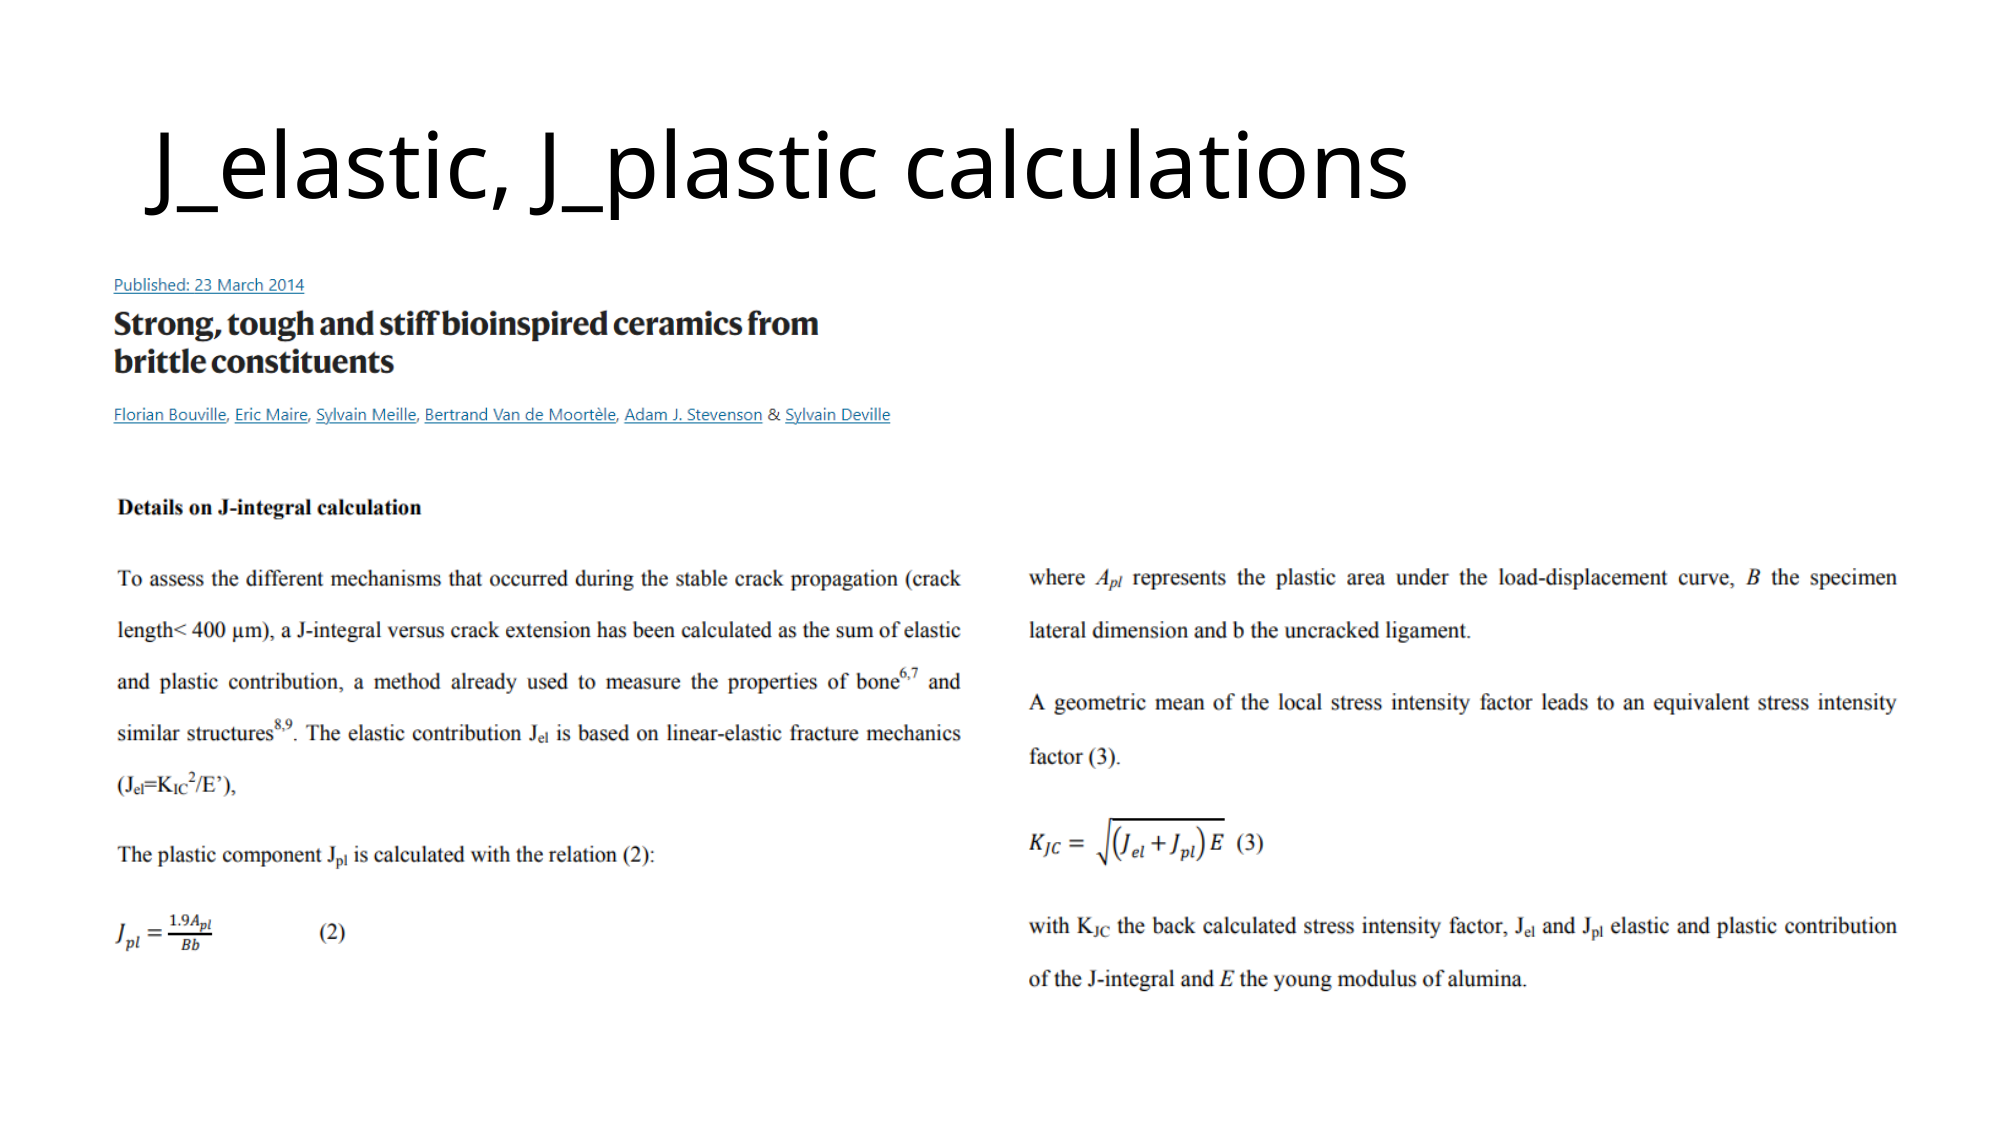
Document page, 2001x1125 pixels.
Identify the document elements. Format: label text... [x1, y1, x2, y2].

picture [59, 479, 1929, 1014]
title J_elastic, J_plastic calculations [137, 59, 1863, 278]
picture [90, 252, 905, 434]
